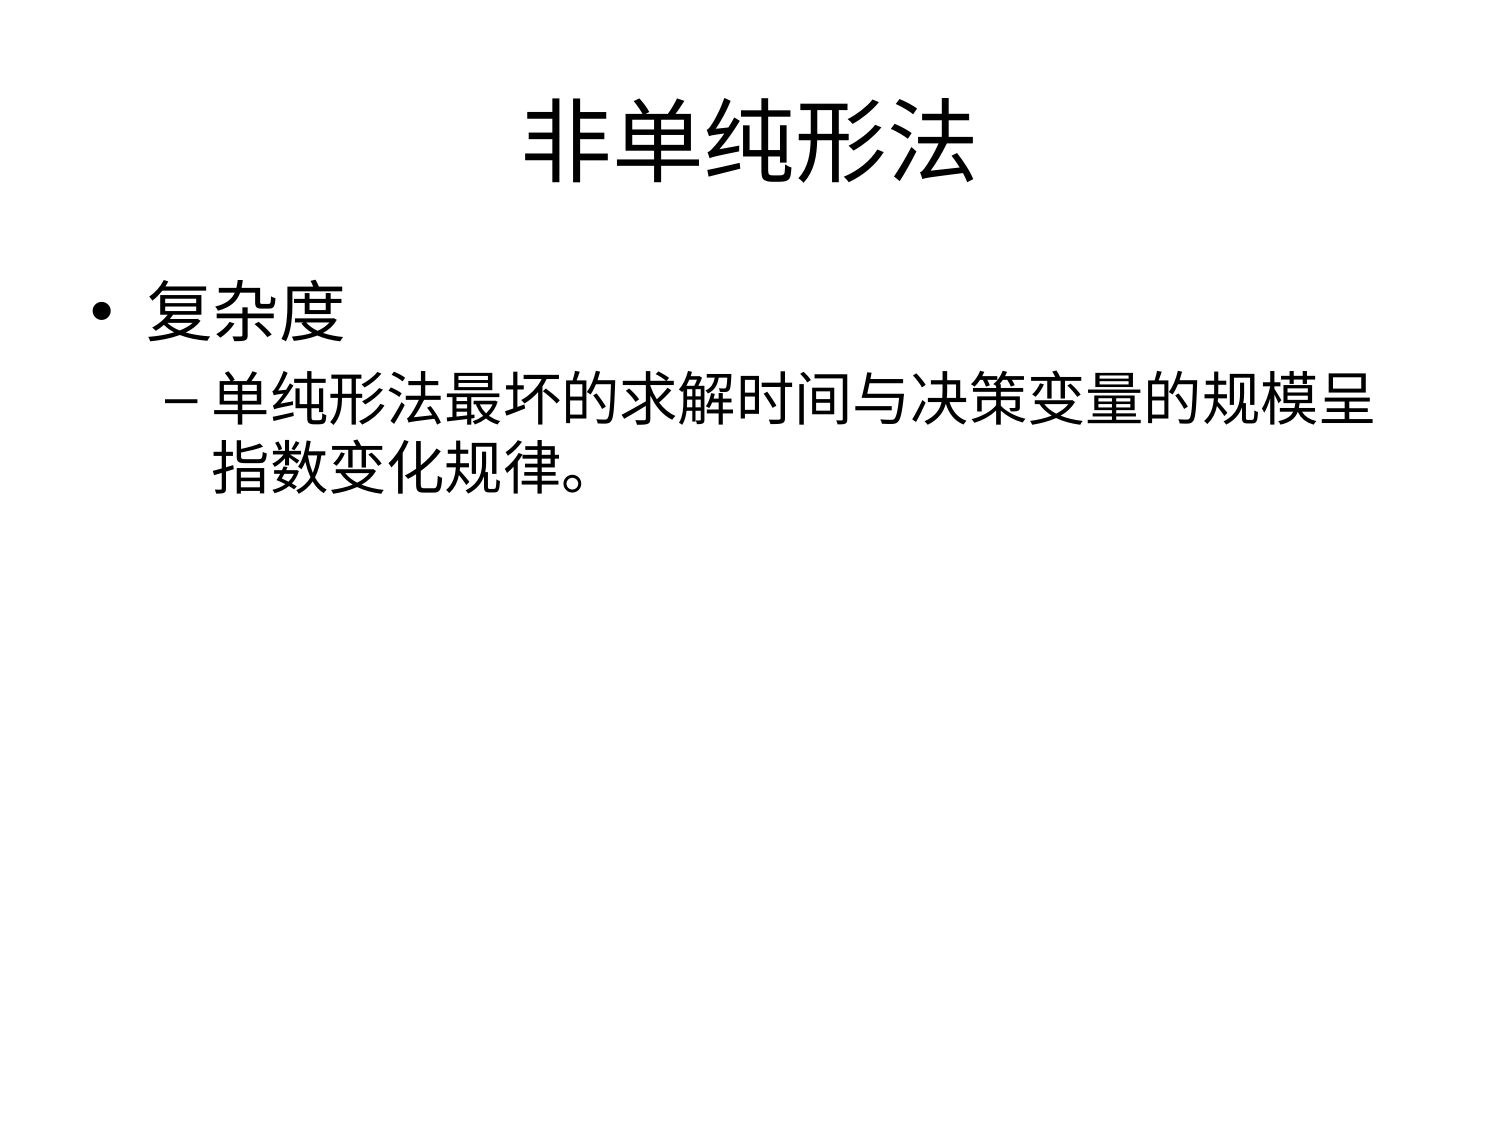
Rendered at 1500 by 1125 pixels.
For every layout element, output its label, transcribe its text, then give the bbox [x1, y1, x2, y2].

title 非单纯形法 [75, 45, 1425, 233]
